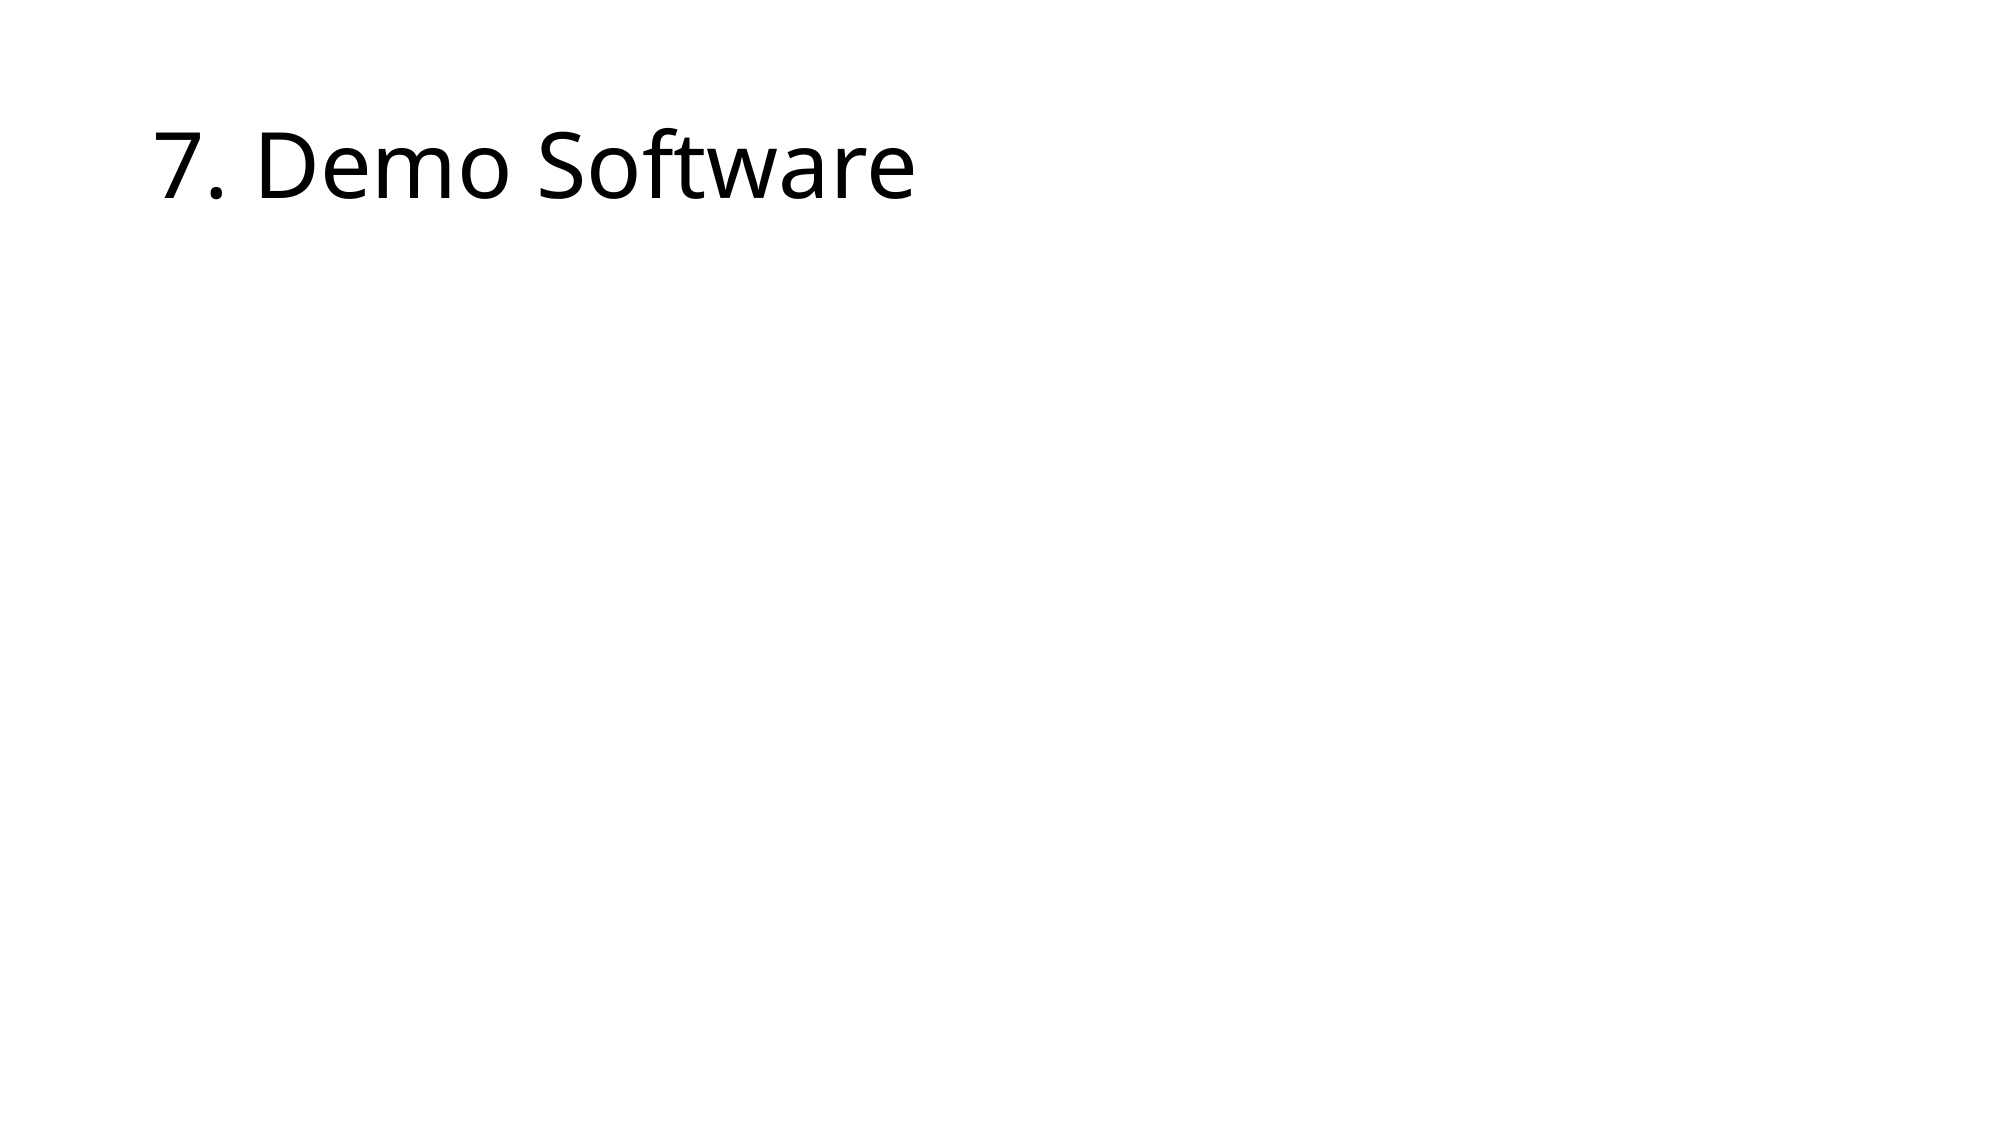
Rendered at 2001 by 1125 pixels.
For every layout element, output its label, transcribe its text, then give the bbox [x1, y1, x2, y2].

title 7. Demo Software [137, 59, 1863, 278]
